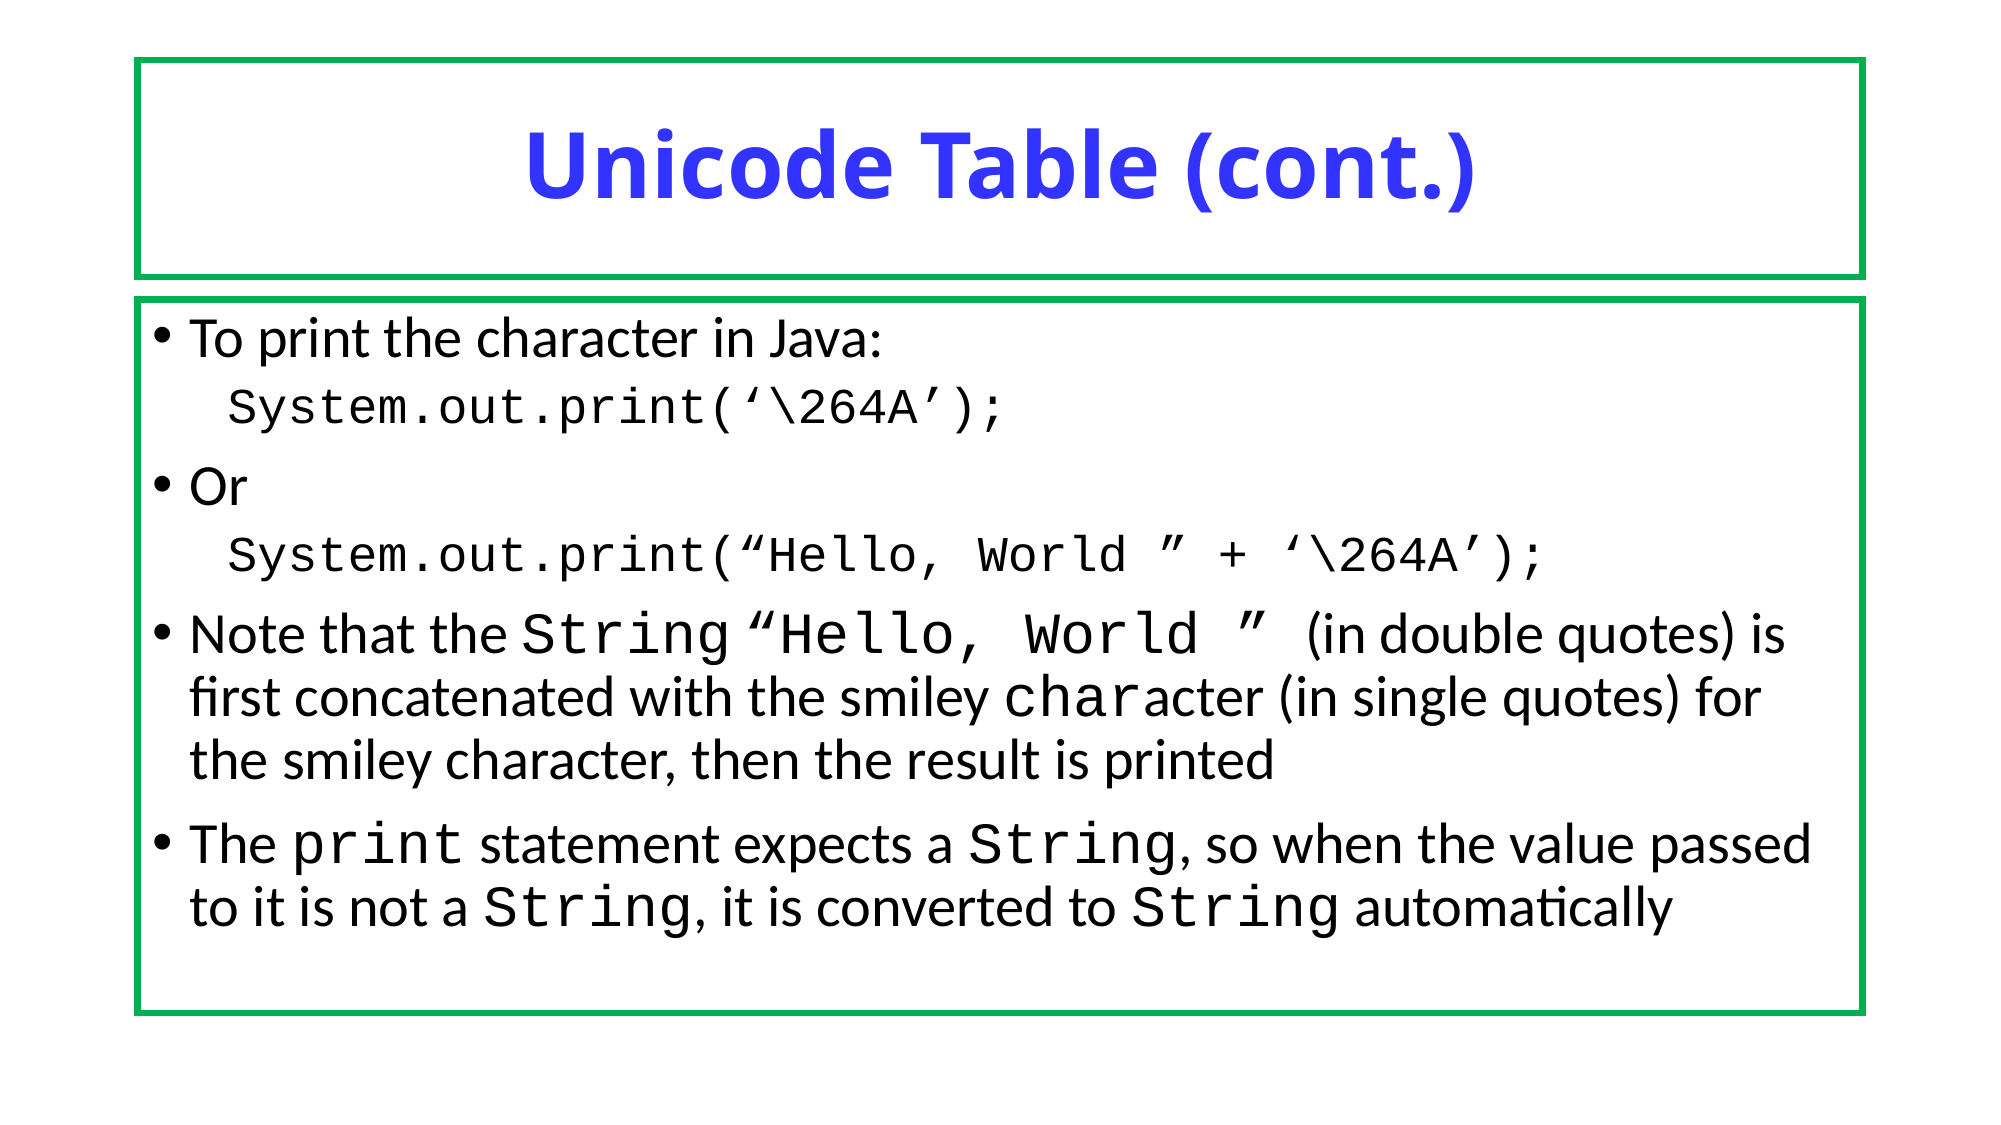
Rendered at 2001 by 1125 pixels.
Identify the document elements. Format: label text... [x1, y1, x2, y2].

list To print the character in Java: System.out.print(‘\264A’); Or System.out.print(“Hello, World ” + ‘\264A’); Note that the String “Hello, World ” (in double quotes) is first concatenated with the smiley character (in single quotes) for the smiley character, then the result is printed The print statement expects a String, so when the value passed to it is not a String, it is converted to String automatically [137, 299, 1863, 1014]
title Unicode Table (cont.) [137, 59, 1863, 278]
